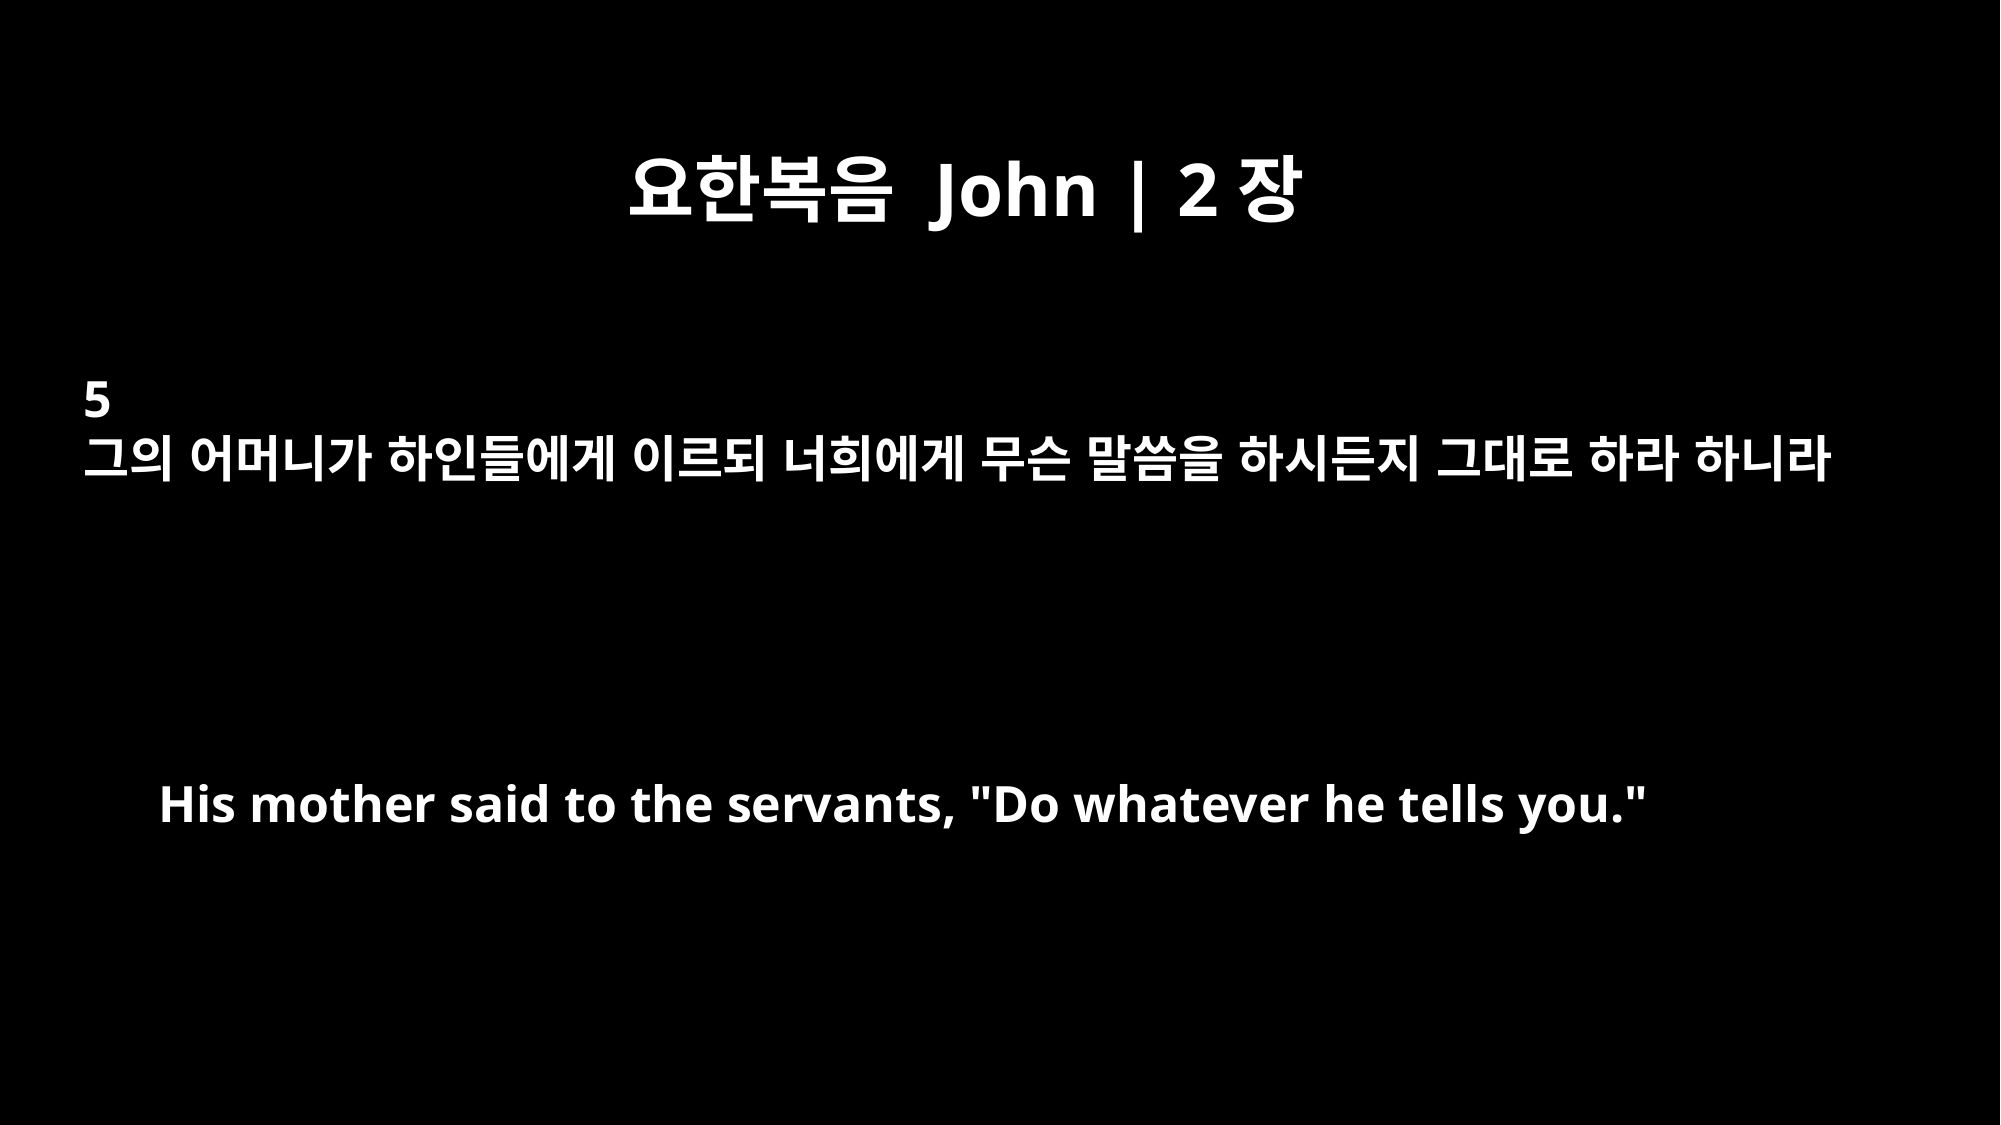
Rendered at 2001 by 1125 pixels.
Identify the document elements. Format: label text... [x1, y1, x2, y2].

text_box 5 그의 어머니가 하인들에게 이르되 너희에게 무슨 말씀을 하시든지 그대로 하라 하니라 [68, 359, 1849, 495]
text_box His mother said to the servants, "Do whatever he tells you." [143, 764, 1664, 840]
text_box 요한복음 John | 2장 [612, 136, 1320, 239]
